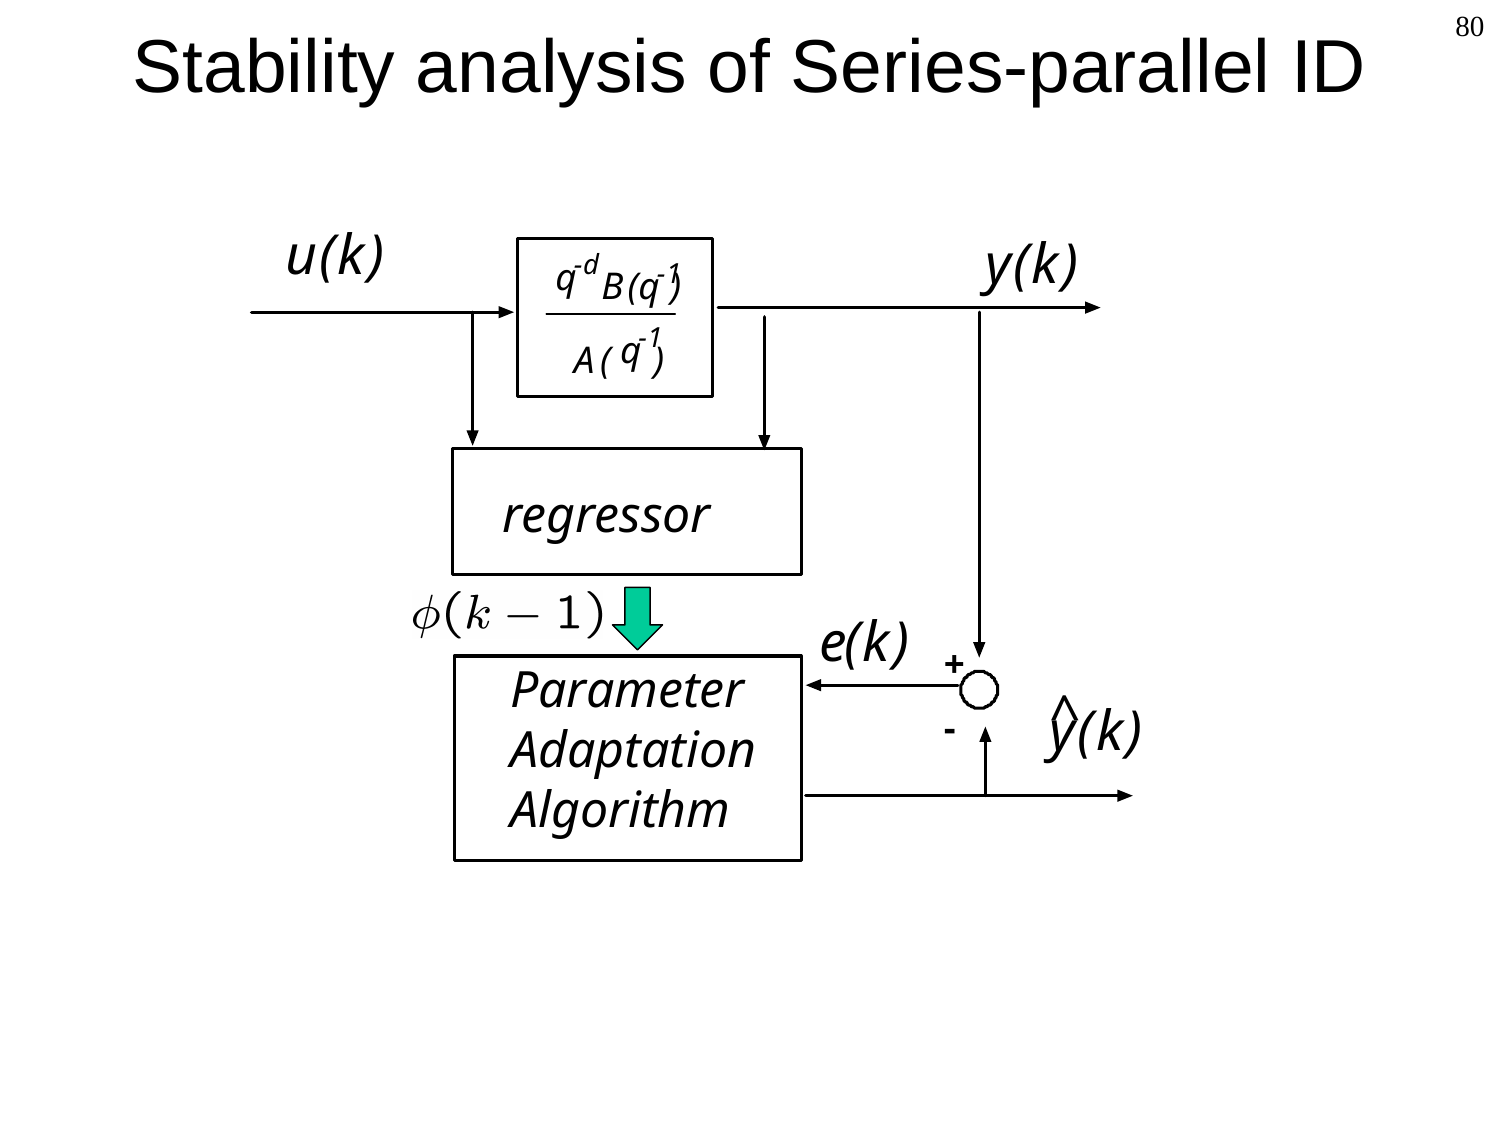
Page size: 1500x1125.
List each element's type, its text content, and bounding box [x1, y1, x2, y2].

title Stability analysis of Series-parallel ID [112, 0, 1388, 126]
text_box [249, 212, 1178, 862]
slide_number 80 [1187, 0, 1500, 76]
